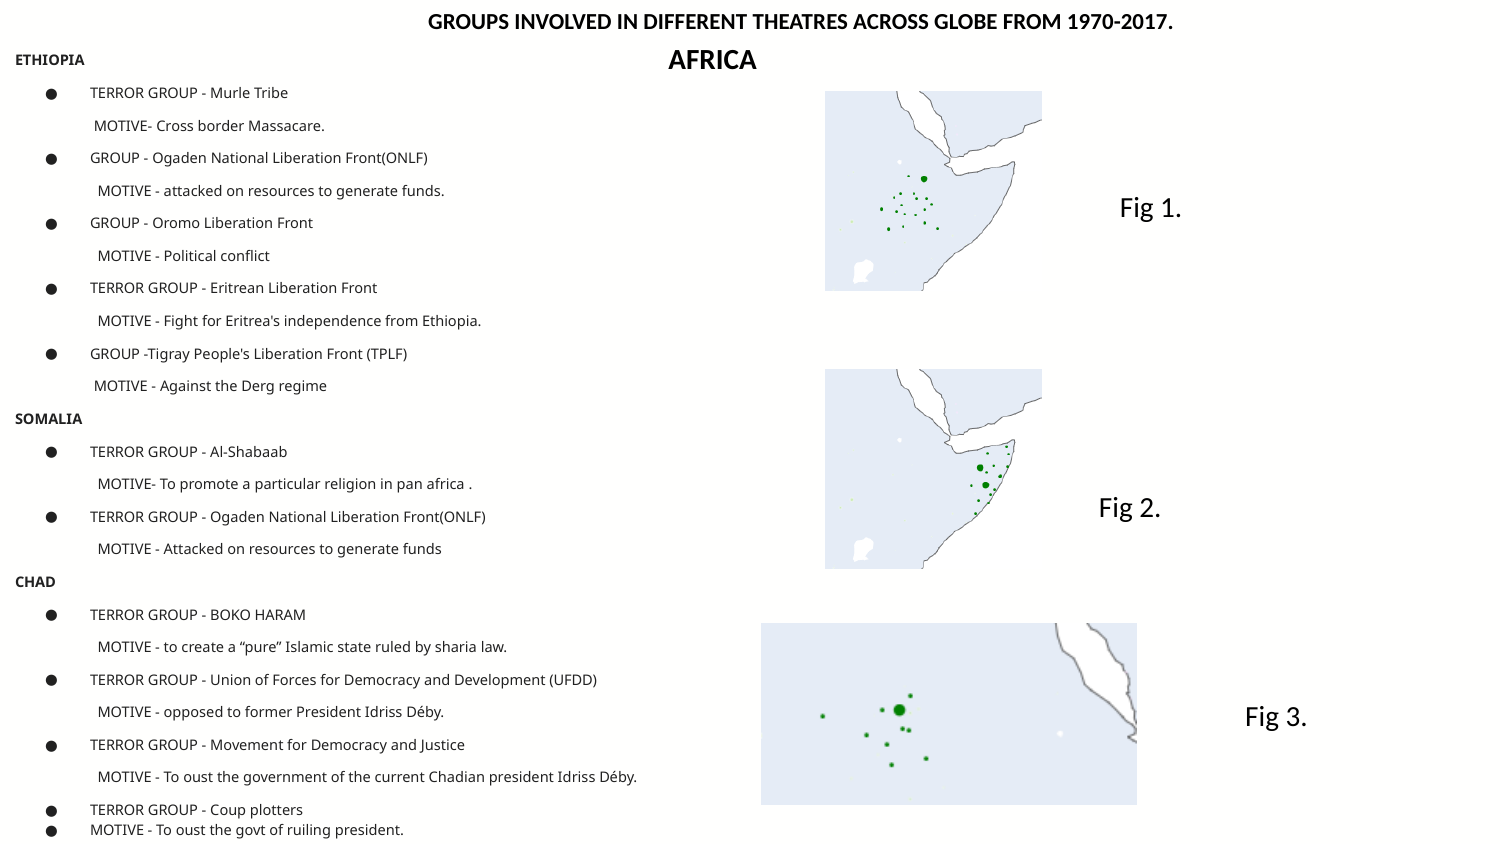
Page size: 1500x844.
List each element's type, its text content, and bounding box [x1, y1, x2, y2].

text_box ETHIOPIA TERROR GROUP - Murle Tribe MOTIVE- Cross border Massacare. GROUP - Ogaden National Liberation Front(ONLF) MOTIVE - attacked on resources to generate funds. GROUP - Oromo Liberation Front MOTIVE - Political conflict TERROR GROUP - Eritrean Liberation Front MOTIVE - Fight for Eritrea's independence from Ethiopia. GROUP -Tigray People's Liberation Front (TPLF) MOTIVE - Against the Derg regime SOMALIA TERROR GROUP - Al-Shabaab MOTIVE- To promote a particular religion in pan africa . TERROR GROUP - Ogaden National Liberation Front(ONLF) MOTIVE - Attacked on resources to generate funds CHAD TERROR GROUP - BOKO HARAM MOTIVE - to create a “pure” Islamic state ruled by sharia law. TERROR GROUP - Union of Forces for Democracy and Development (UFDD) MOTIVE - opposed to former President Idriss Déby. TERROR GROUP - Movement for Democracy and Justice MOTIVE - To oust the government of the current Chadian president Idriss Déby. TERROR GROUP - Coup plotters MOTIVE - To oust the govt of ruiling president. [0, 33, 1137, 844]
text_box AFRICA [653, 25, 913, 91]
text_box Fig 2. [1083, 473, 1198, 539]
picture [825, 368, 1042, 569]
text_box GROUPS INVOLVED IN DIFFERENT THEATRES ACROSS GLOBE FROM 1970-2017. [108, 0, 1392, 84]
text_box Fig 1. [1104, 172, 1213, 238]
text_box Fig 3. [1230, 682, 1327, 748]
picture [760, 623, 1137, 806]
picture [825, 90, 1042, 291]
